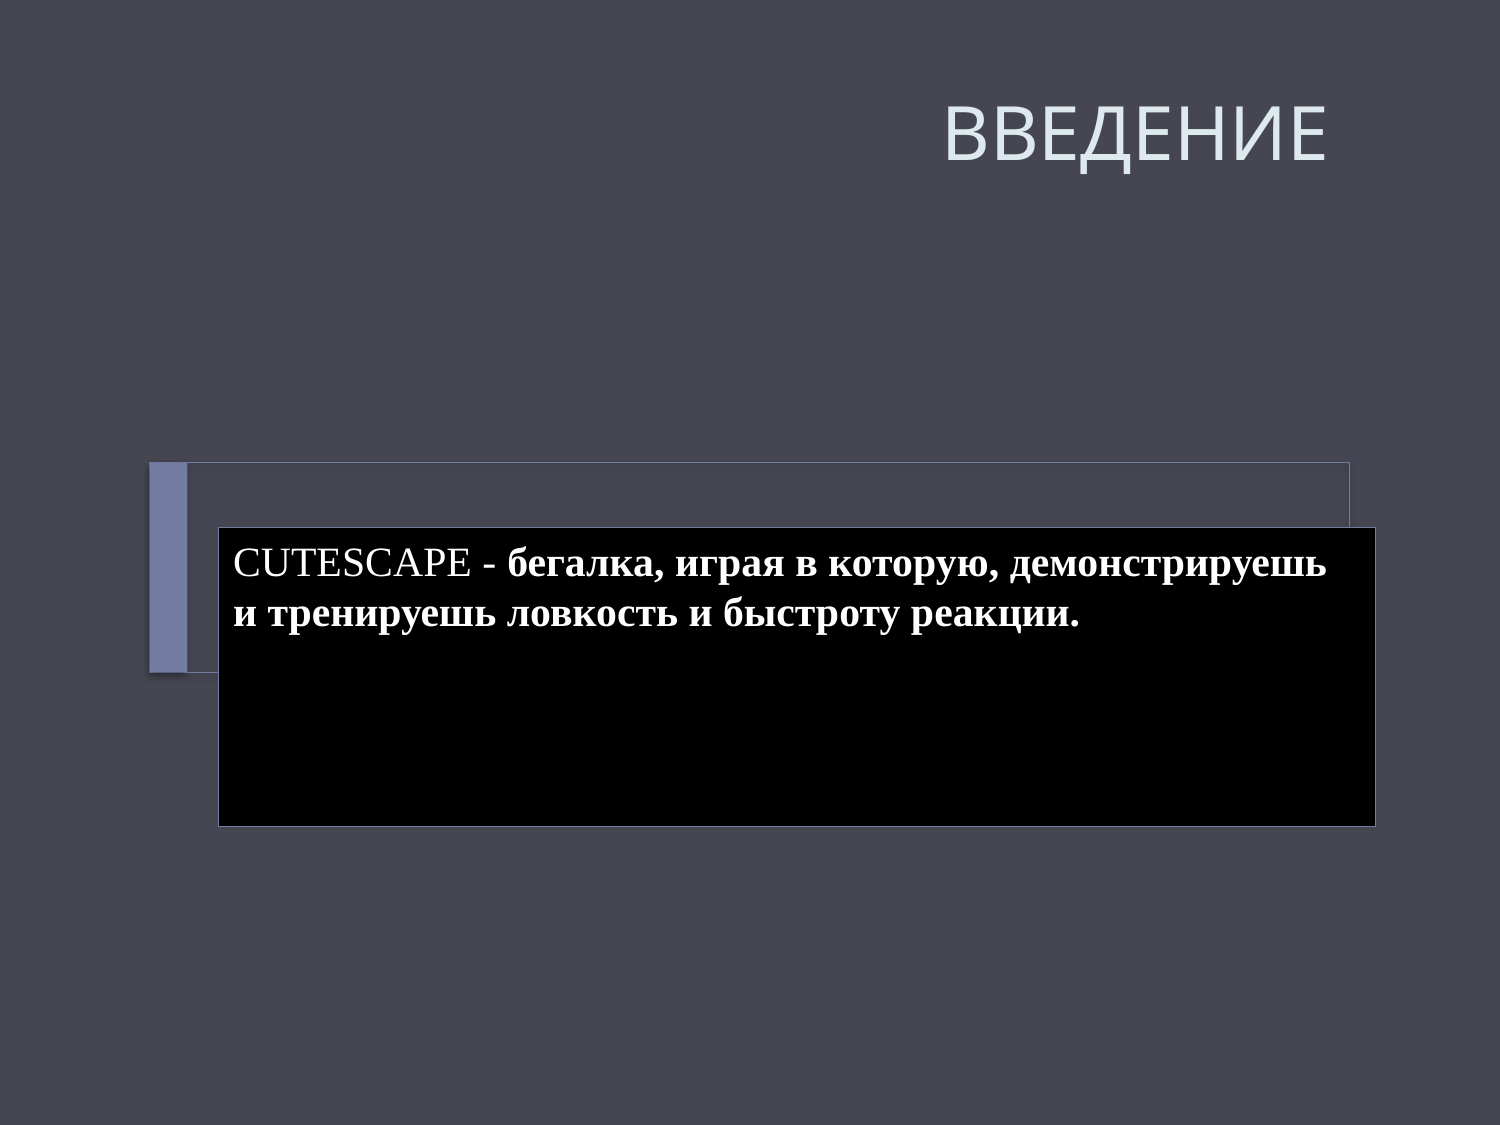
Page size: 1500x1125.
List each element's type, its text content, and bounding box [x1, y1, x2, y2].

title ВВЕДЕНИЕ [218, 78, 1344, 254]
list CUTESCAPE - бегалка, играя в которую, демонстрируешь и тренируешь ловкость и быстроту реакции. [218, 527, 1376, 827]
